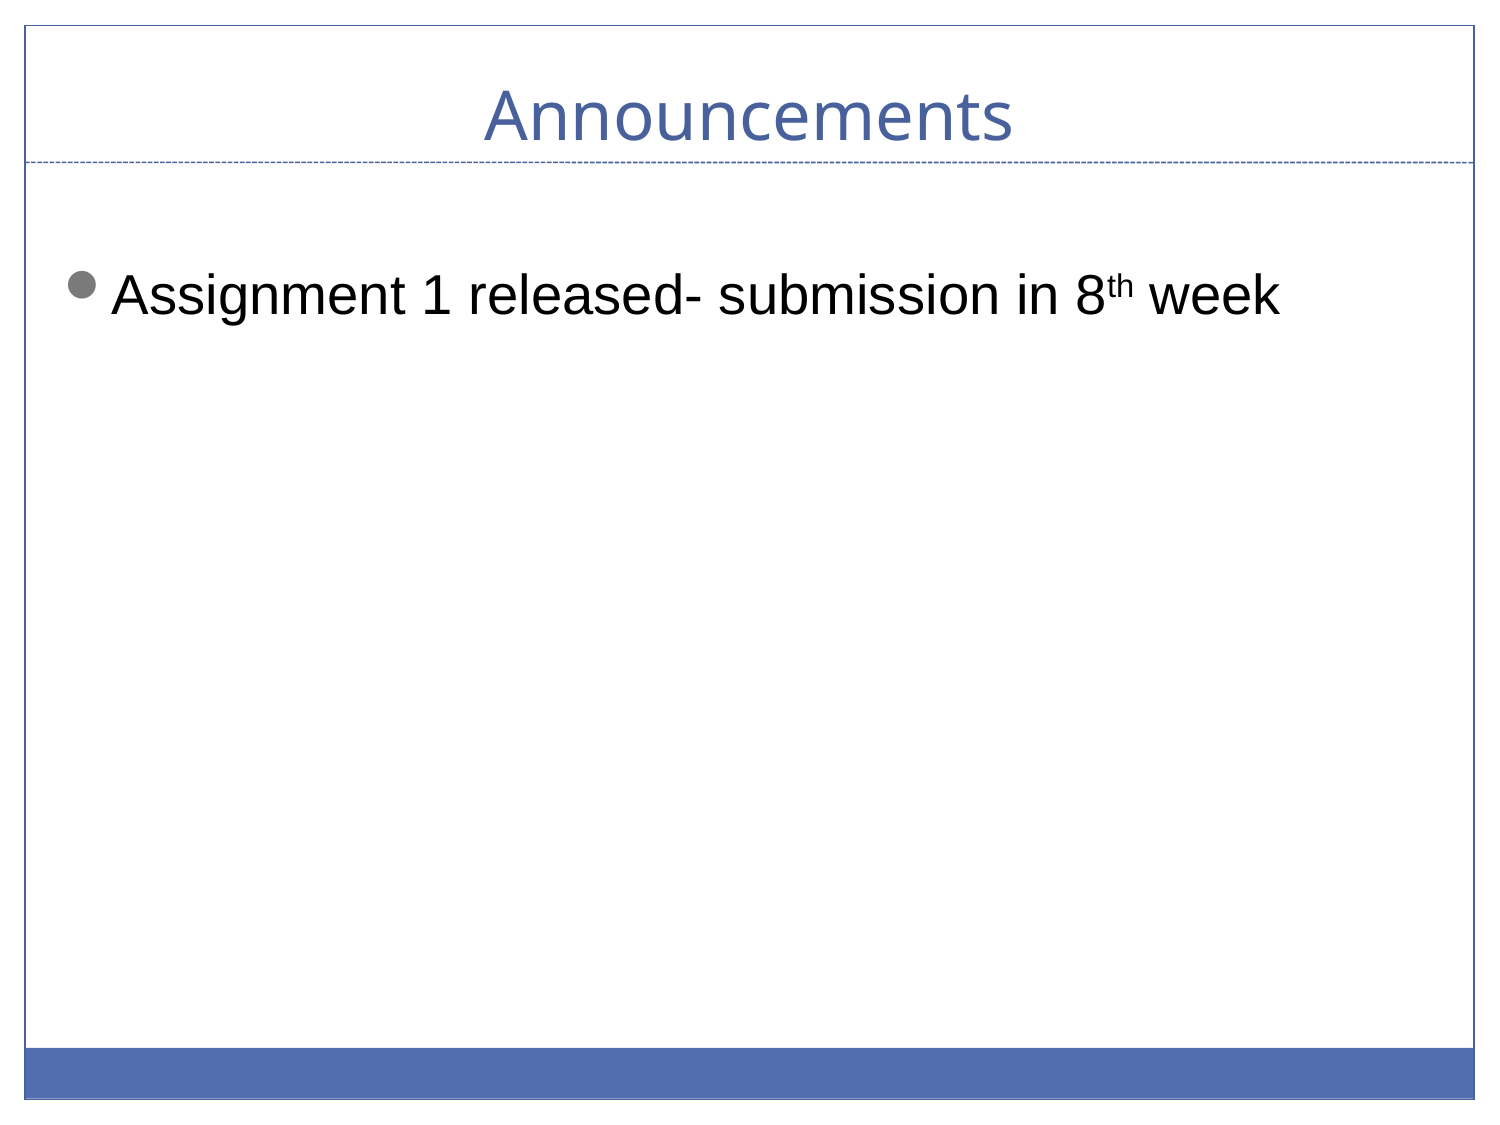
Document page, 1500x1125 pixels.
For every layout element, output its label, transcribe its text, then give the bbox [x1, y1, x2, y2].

list Assignment 1 released- submission in 8th week [49, 250, 1445, 1001]
title Announcements [49, 37, 1450, 162]
